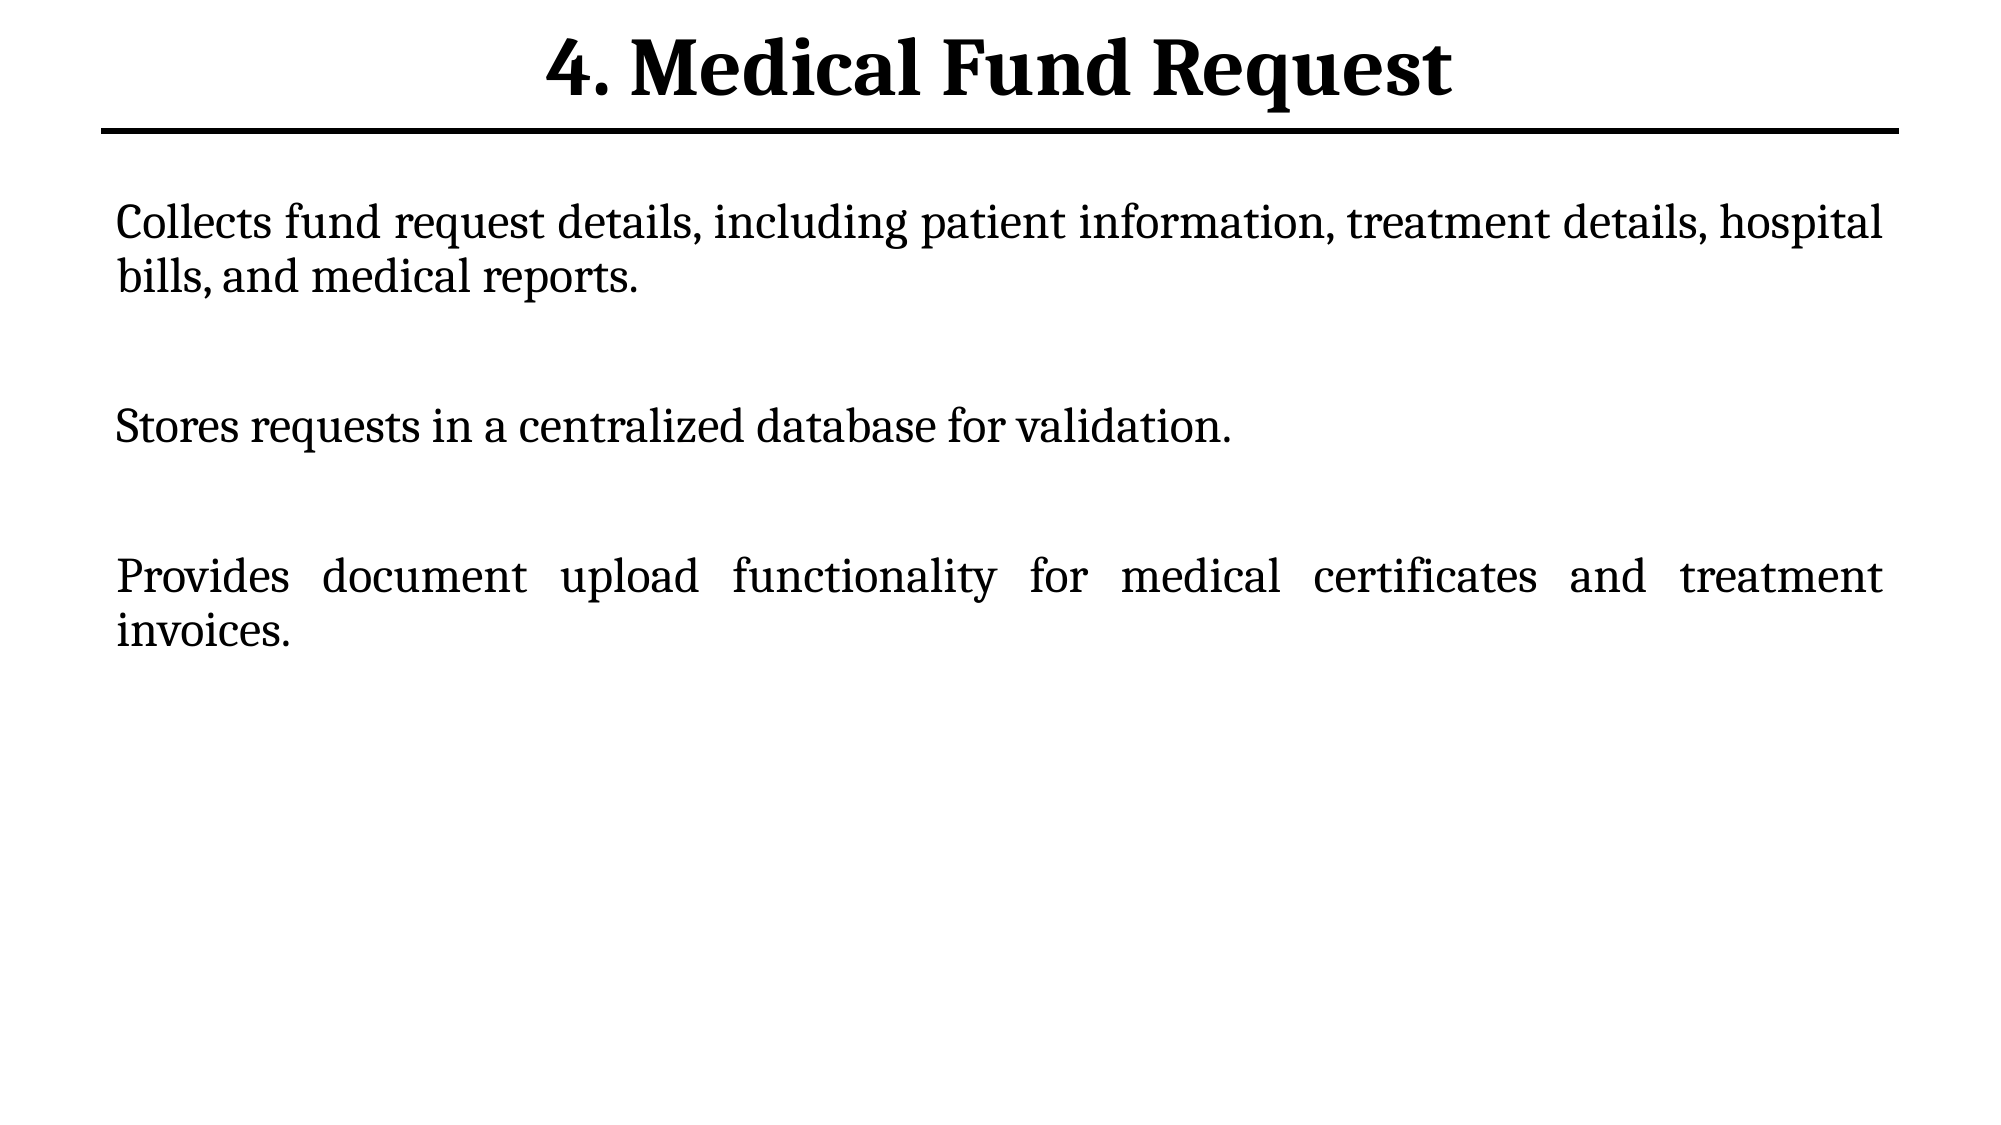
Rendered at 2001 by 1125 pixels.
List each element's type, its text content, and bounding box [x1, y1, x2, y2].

title 4. Medical Fund Request [101, 2, 1899, 128]
list Collects fund request details, including patient information, treatment details, hospital bills, and medical reports. Stores requests in a centralized database for validation. Provides document upload functionality for medical certificates and treatment invoices. [101, 188, 1899, 1065]
